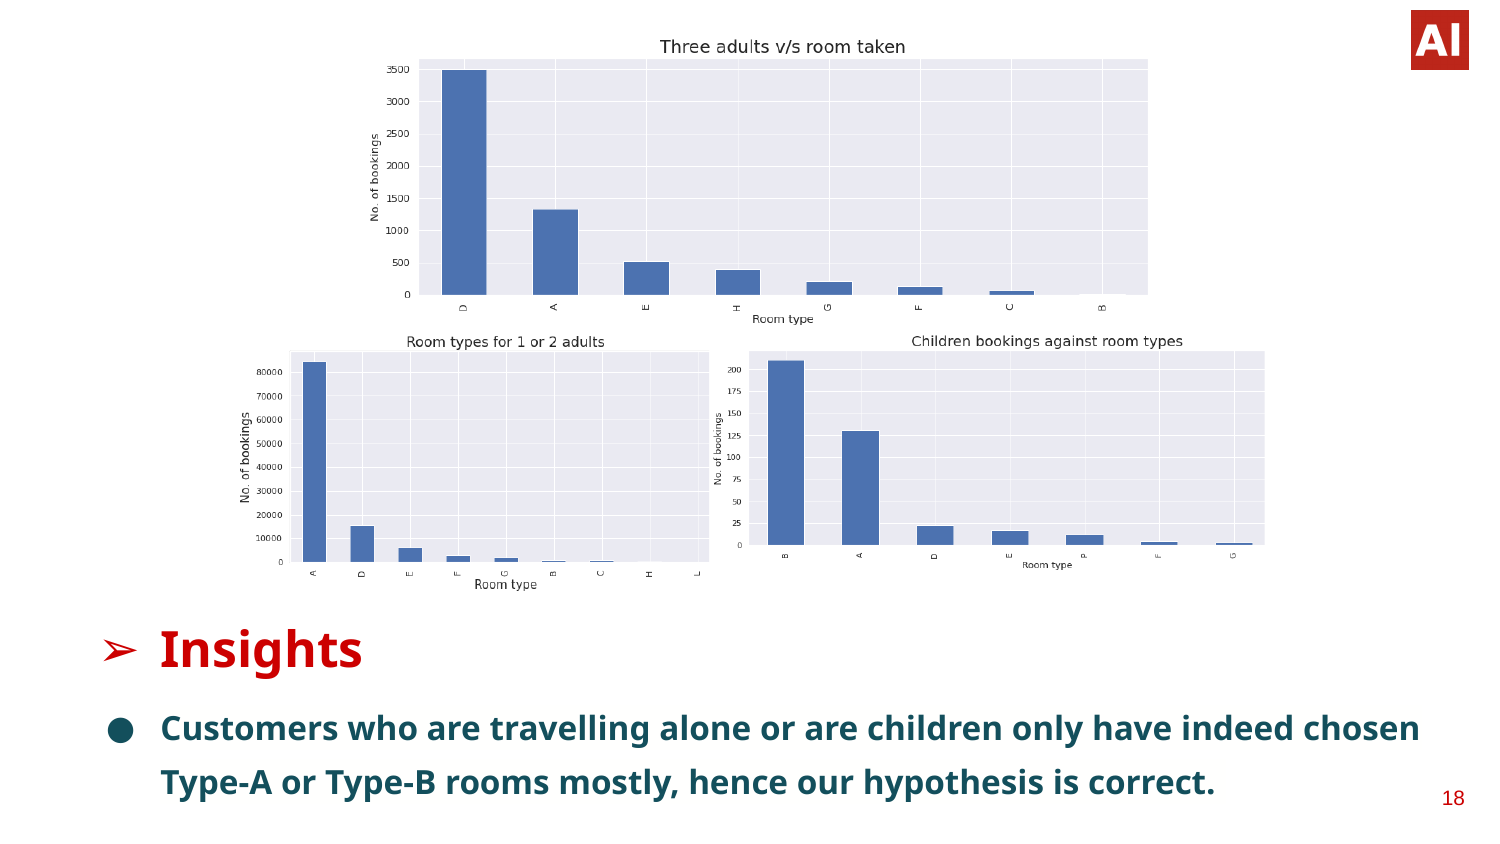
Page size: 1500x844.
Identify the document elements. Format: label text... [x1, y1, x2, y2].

picture [1411, 10, 1469, 70]
slide_number ‹#› [1389, 764, 1480, 830]
title Insights [70, 595, 423, 691]
picture [234, 32, 1265, 596]
title Customers who are travelling alone or are children only have indeed chosen Type-A or Type-B rooms mostly, hence our hypothesis is correct. [70, 691, 1447, 816]
